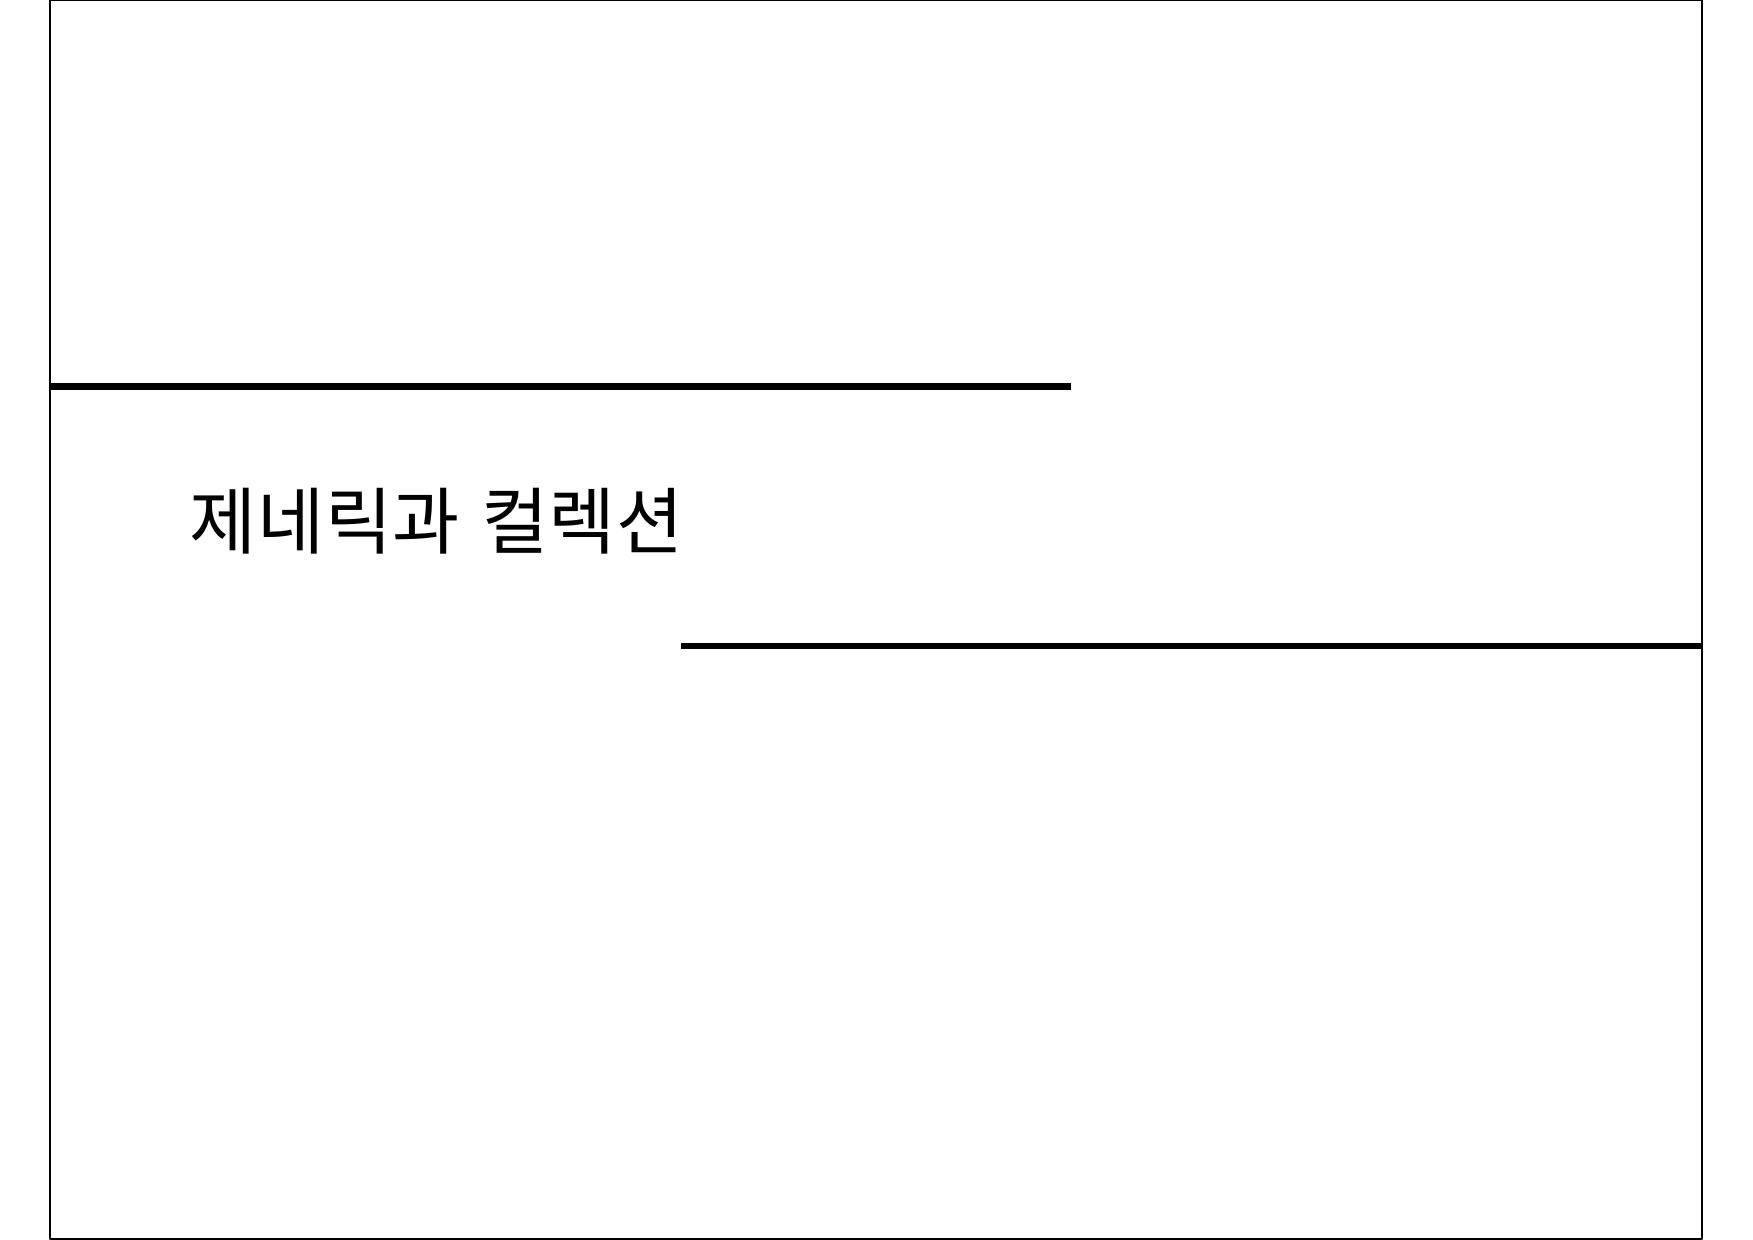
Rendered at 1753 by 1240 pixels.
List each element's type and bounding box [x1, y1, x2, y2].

text_box [49, 0, 1702, 1240]
